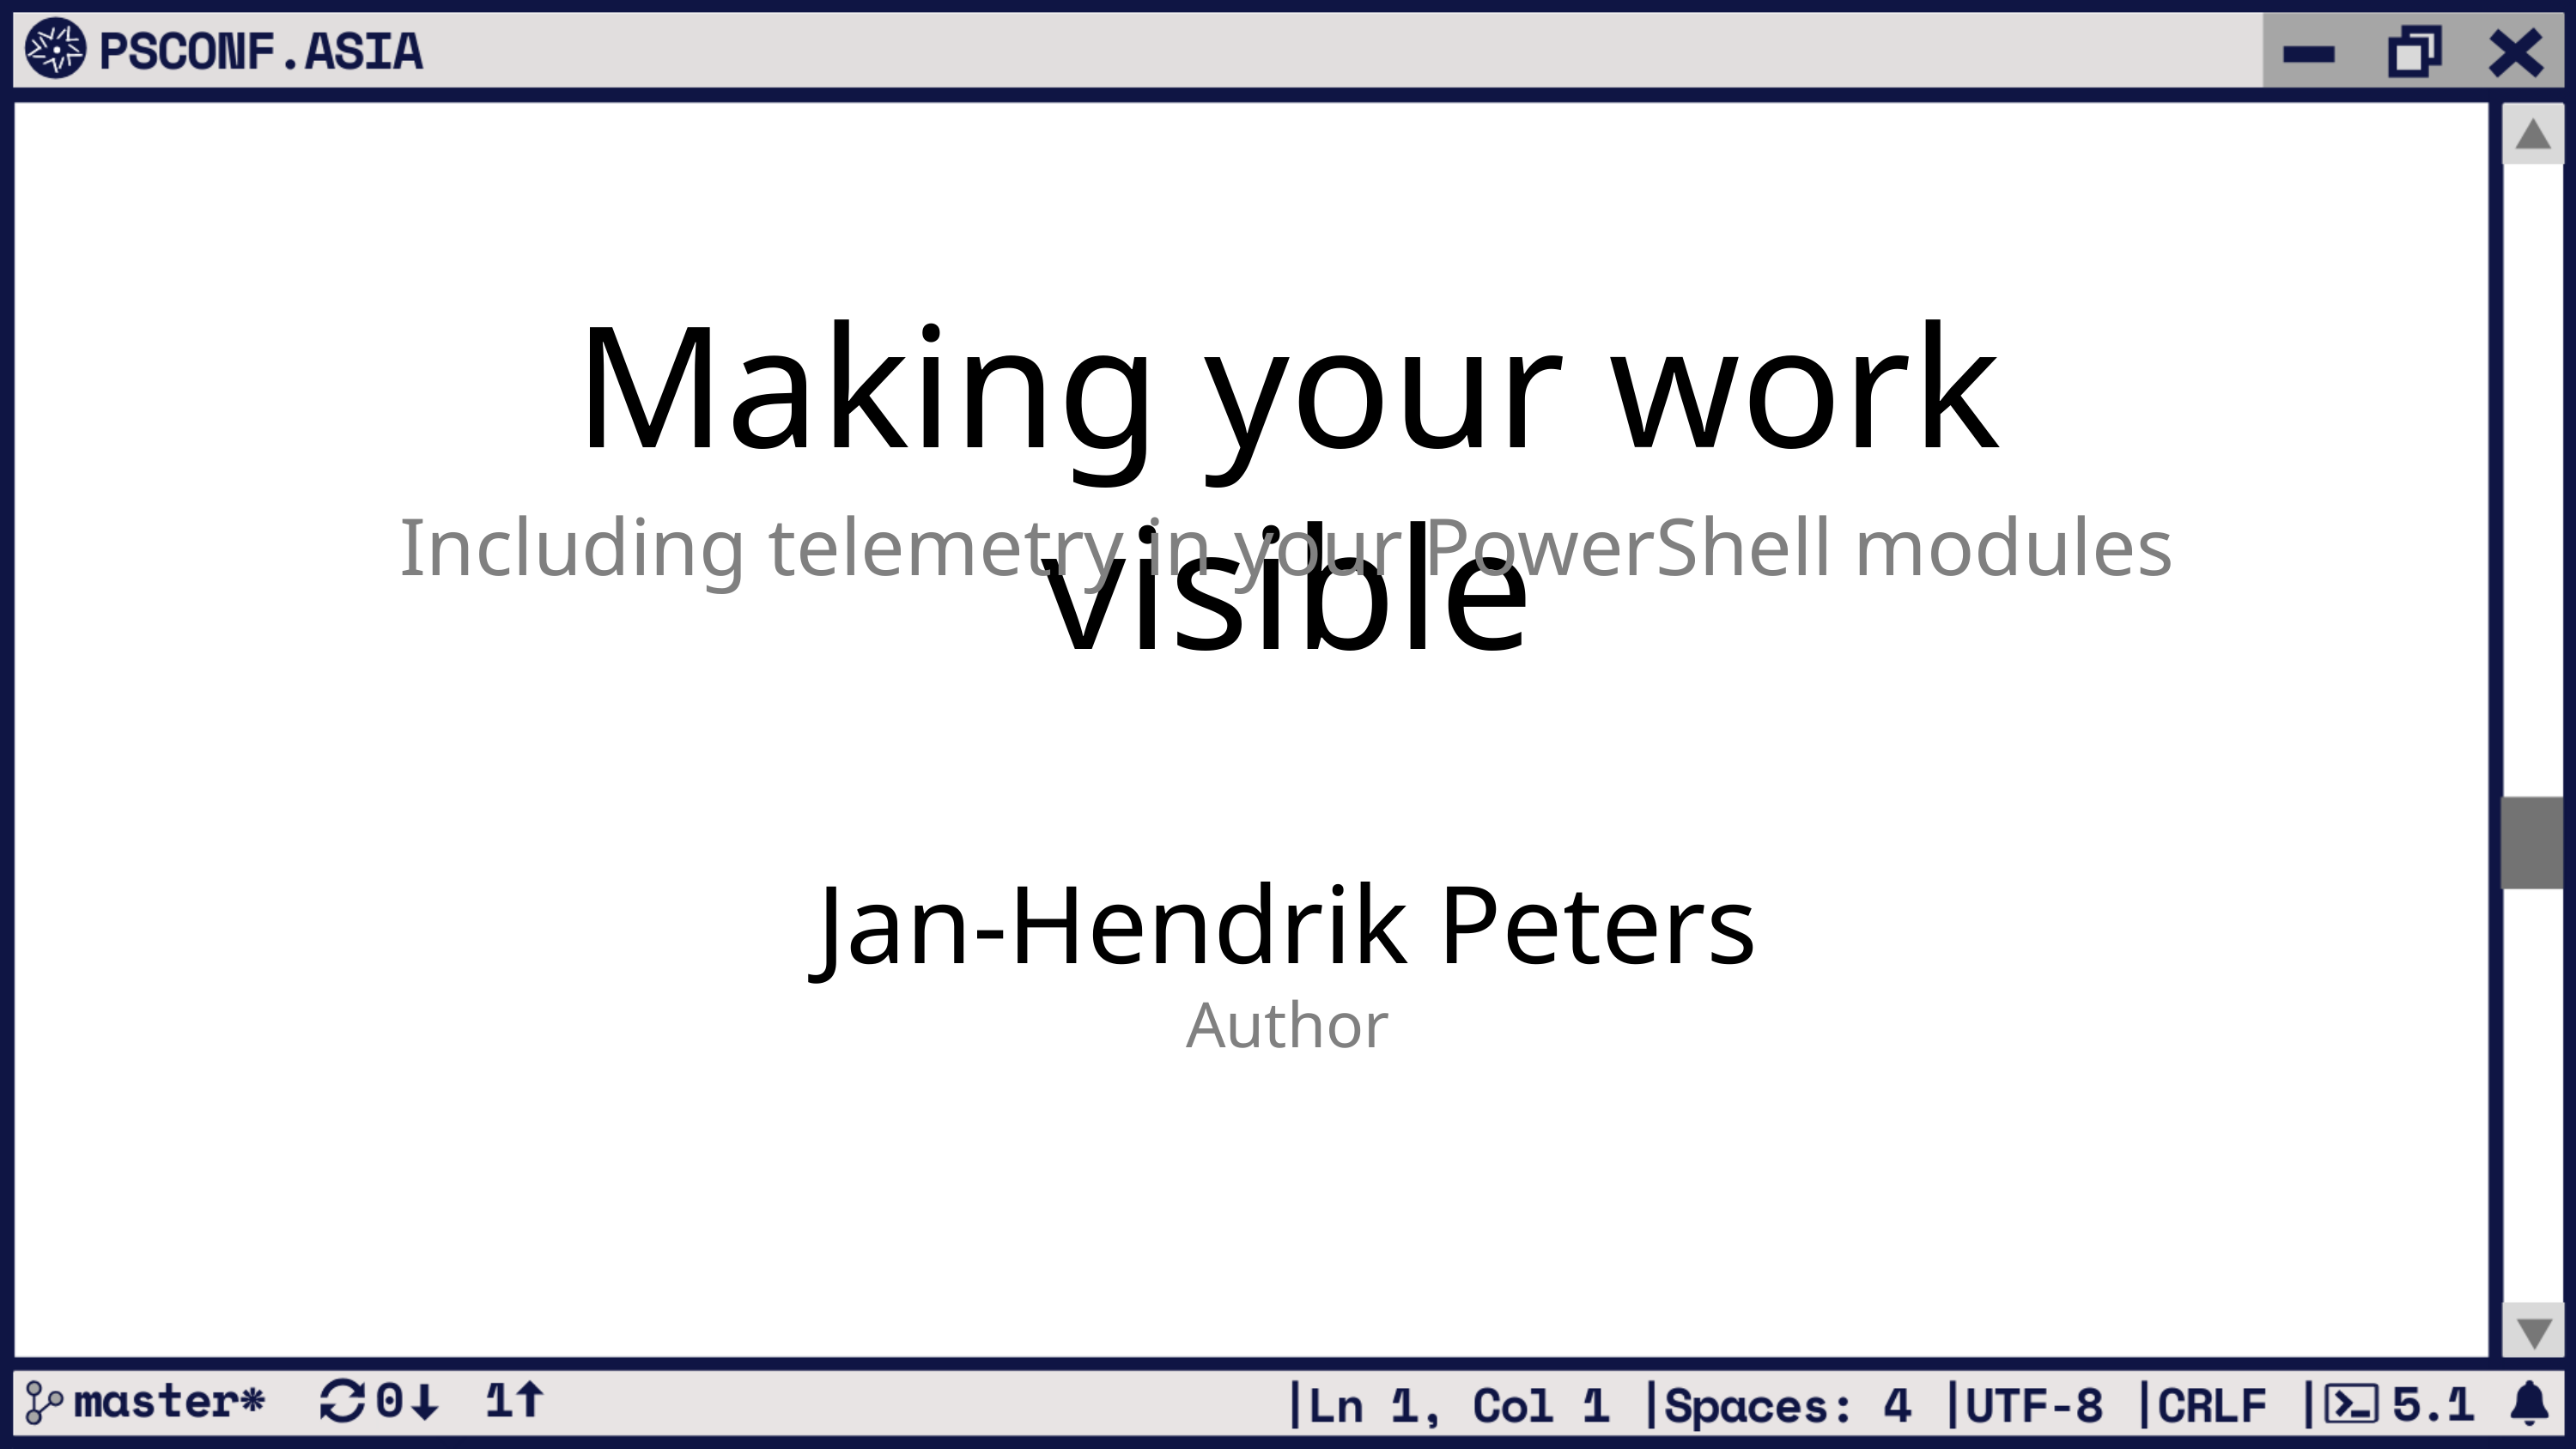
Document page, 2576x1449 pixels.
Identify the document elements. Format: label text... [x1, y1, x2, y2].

text_box Including telemetry in your PowerShell modules [306, 490, 2270, 597]
text_box Making your work visible [343, 597, 2233, 690]
text_box Making your work visible [343, 273, 2233, 490]
picture [0, 0, 2576, 1449]
text_box Jan-Hendrik Peters Author [523, 850, 2053, 1067]
